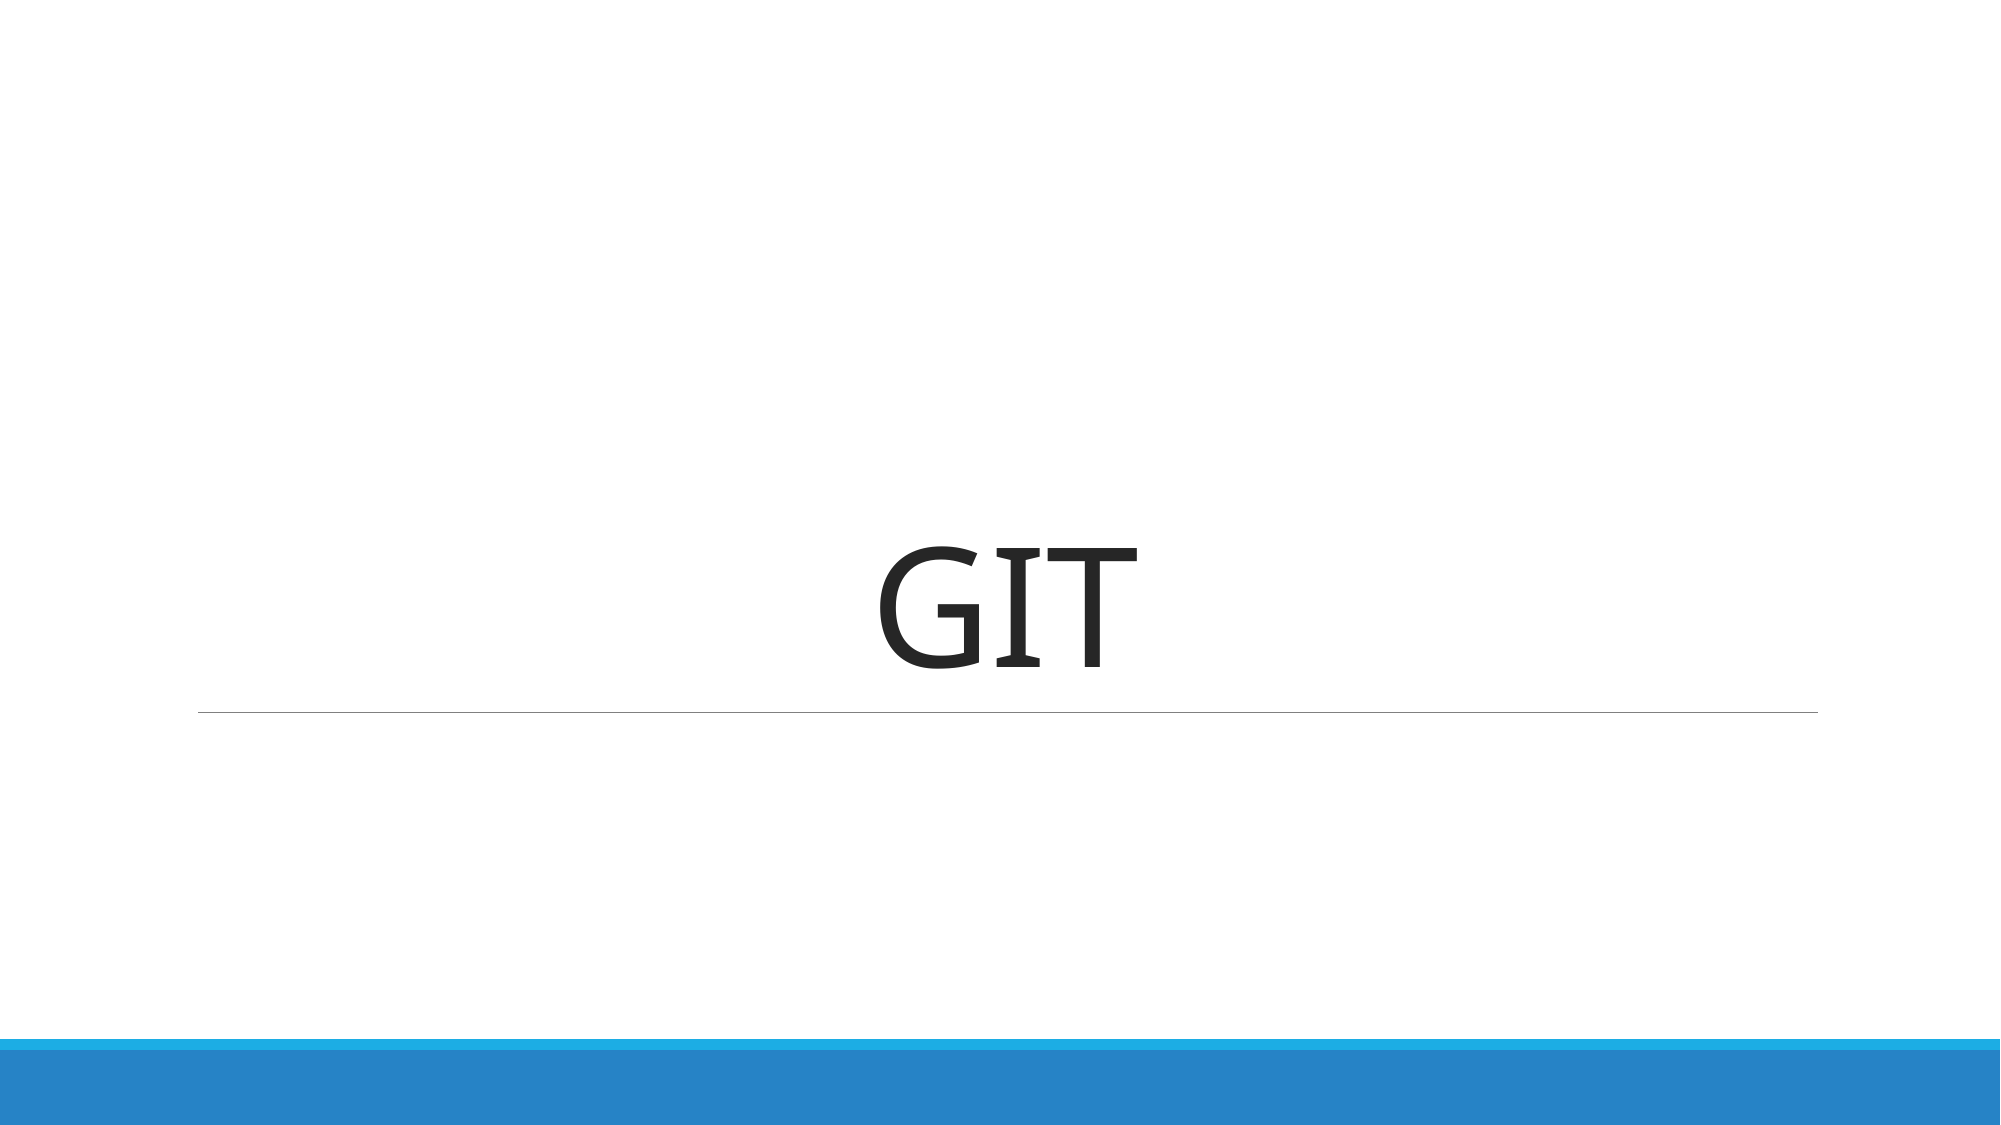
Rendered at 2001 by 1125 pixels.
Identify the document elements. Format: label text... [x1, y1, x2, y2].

title GIT [180, 124, 1830, 710]
